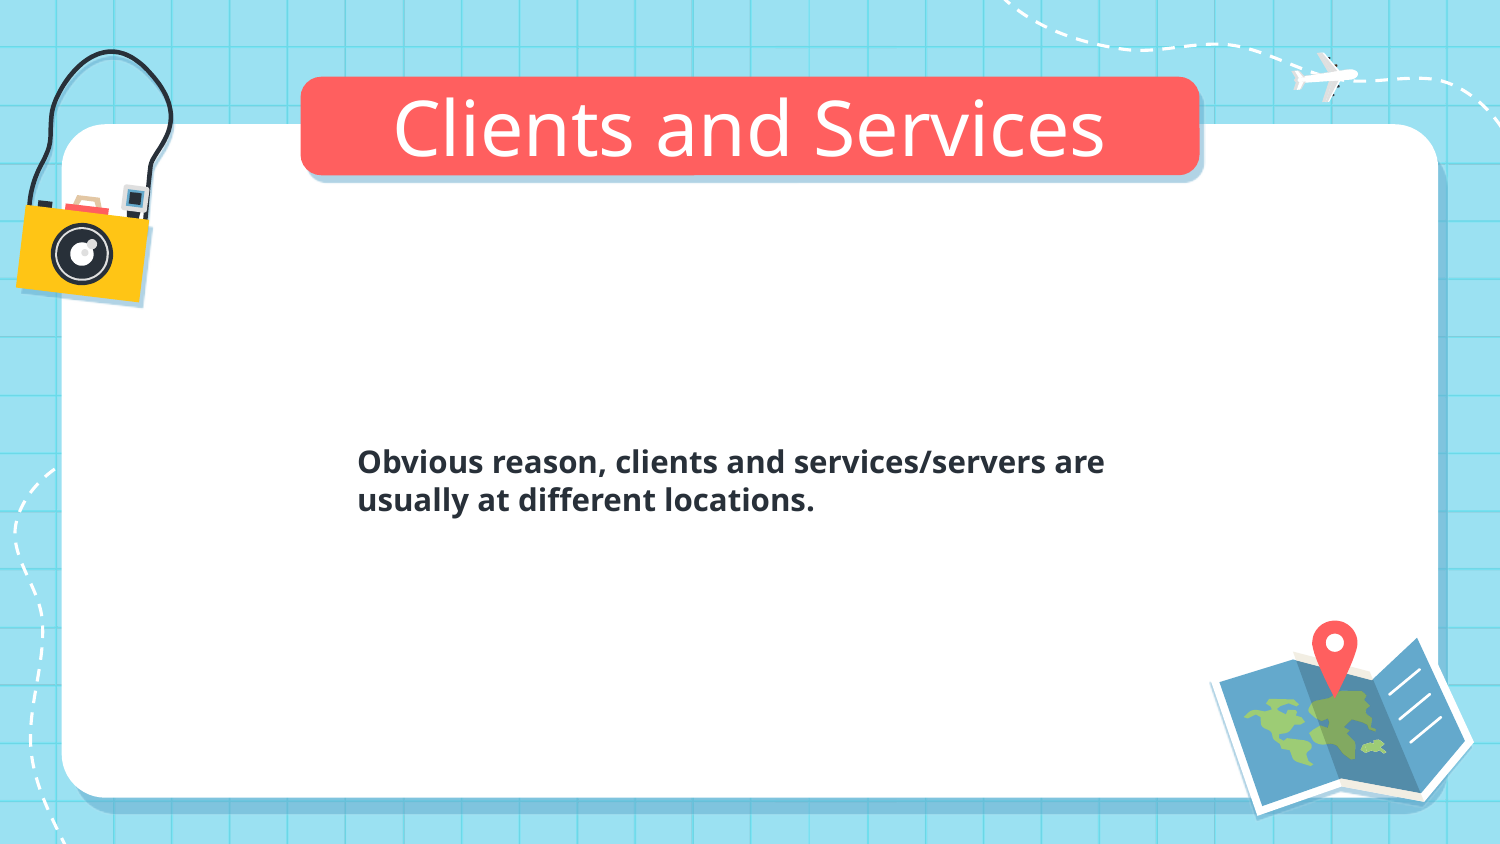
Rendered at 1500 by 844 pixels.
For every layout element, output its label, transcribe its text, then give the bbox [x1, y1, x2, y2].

list Obvious reason, clients and services/servers are usually at different locations. [192, 438, 1228, 559]
title Clients and Services [118, 88, 1382, 164]
text_box [302, 76, 1198, 88]
text_box [302, 164, 1198, 176]
